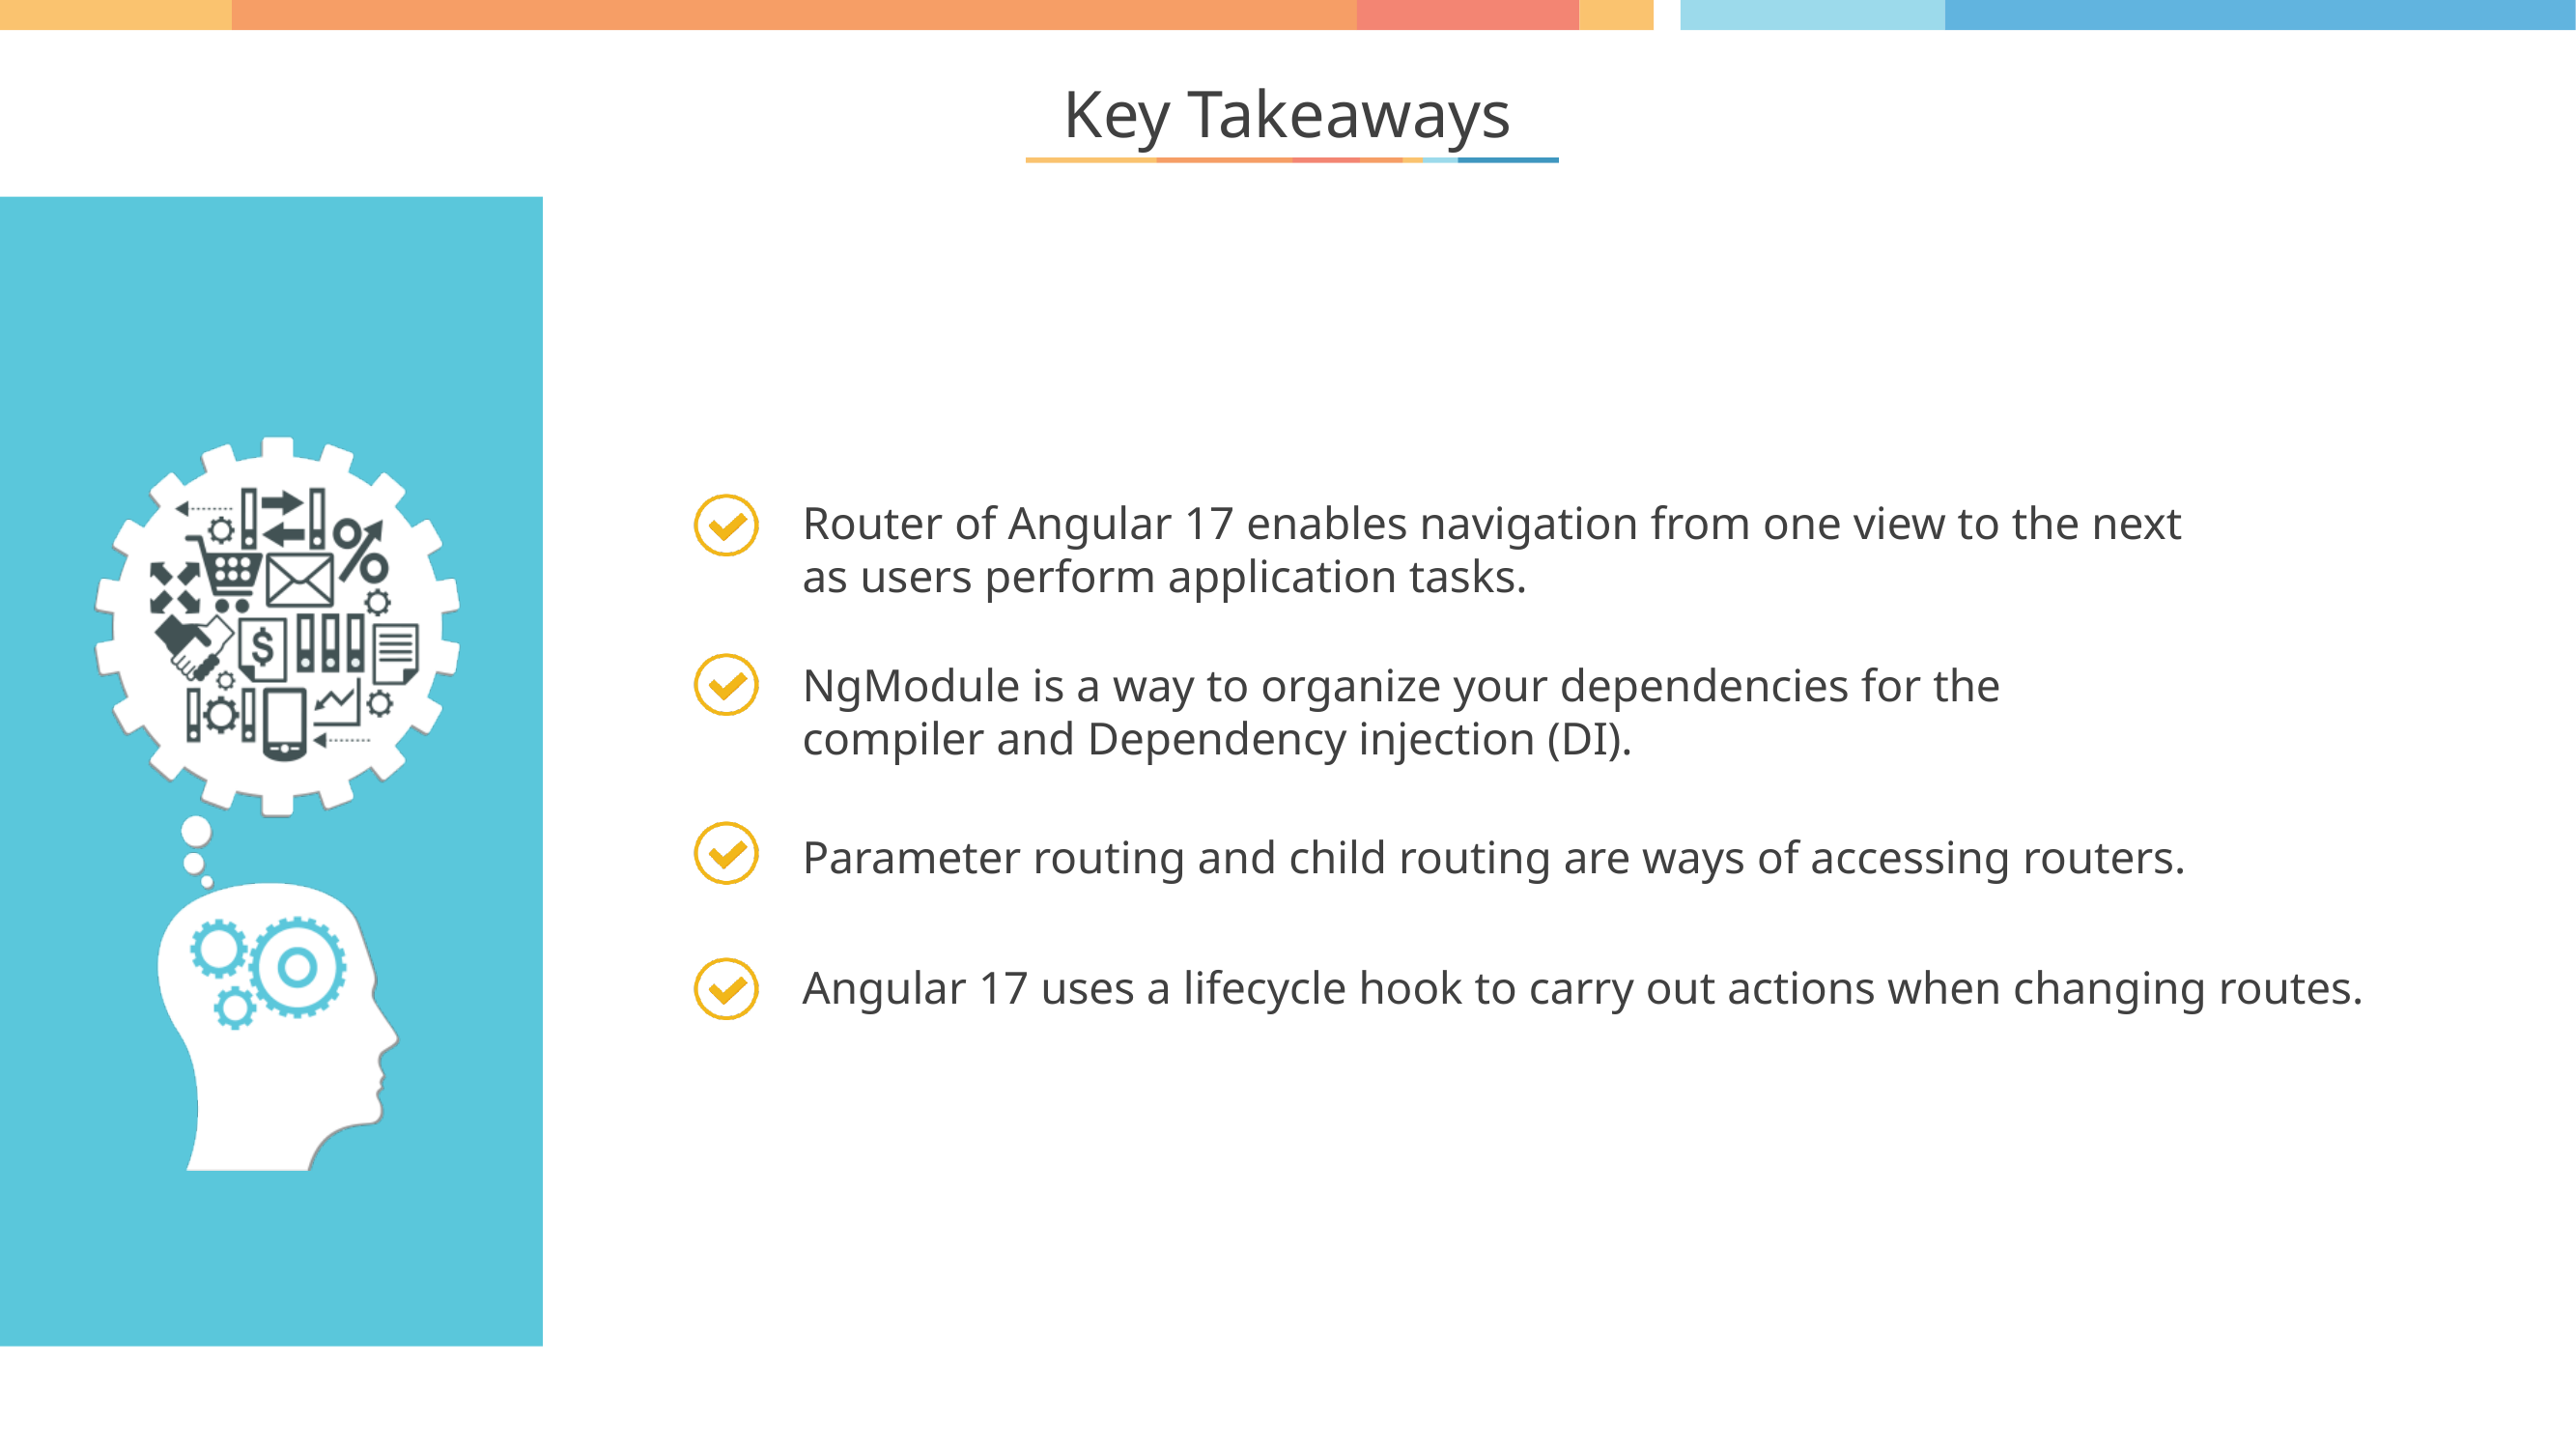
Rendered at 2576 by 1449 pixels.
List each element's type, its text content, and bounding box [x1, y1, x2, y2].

list NgModule is a way to organize your dependencies for the compiler and Dependency injection (DI). [787, 650, 2207, 790]
list Router of Angular 17 enables navigation from one view to the next as users perform application tasks. [787, 488, 2207, 628]
picture [687, 816, 760, 890]
picture [687, 952, 760, 1025]
picture [1026, 140, 1559, 181]
list Angular 17 uses a lifecycle hook to carry out actions when changing routes. [787, 952, 2382, 1049]
list Parameter routing and child routing are ways of accessing routers. [787, 821, 2207, 925]
picture [65, 434, 478, 1171]
picture [687, 647, 760, 721]
picture [687, 488, 760, 561]
